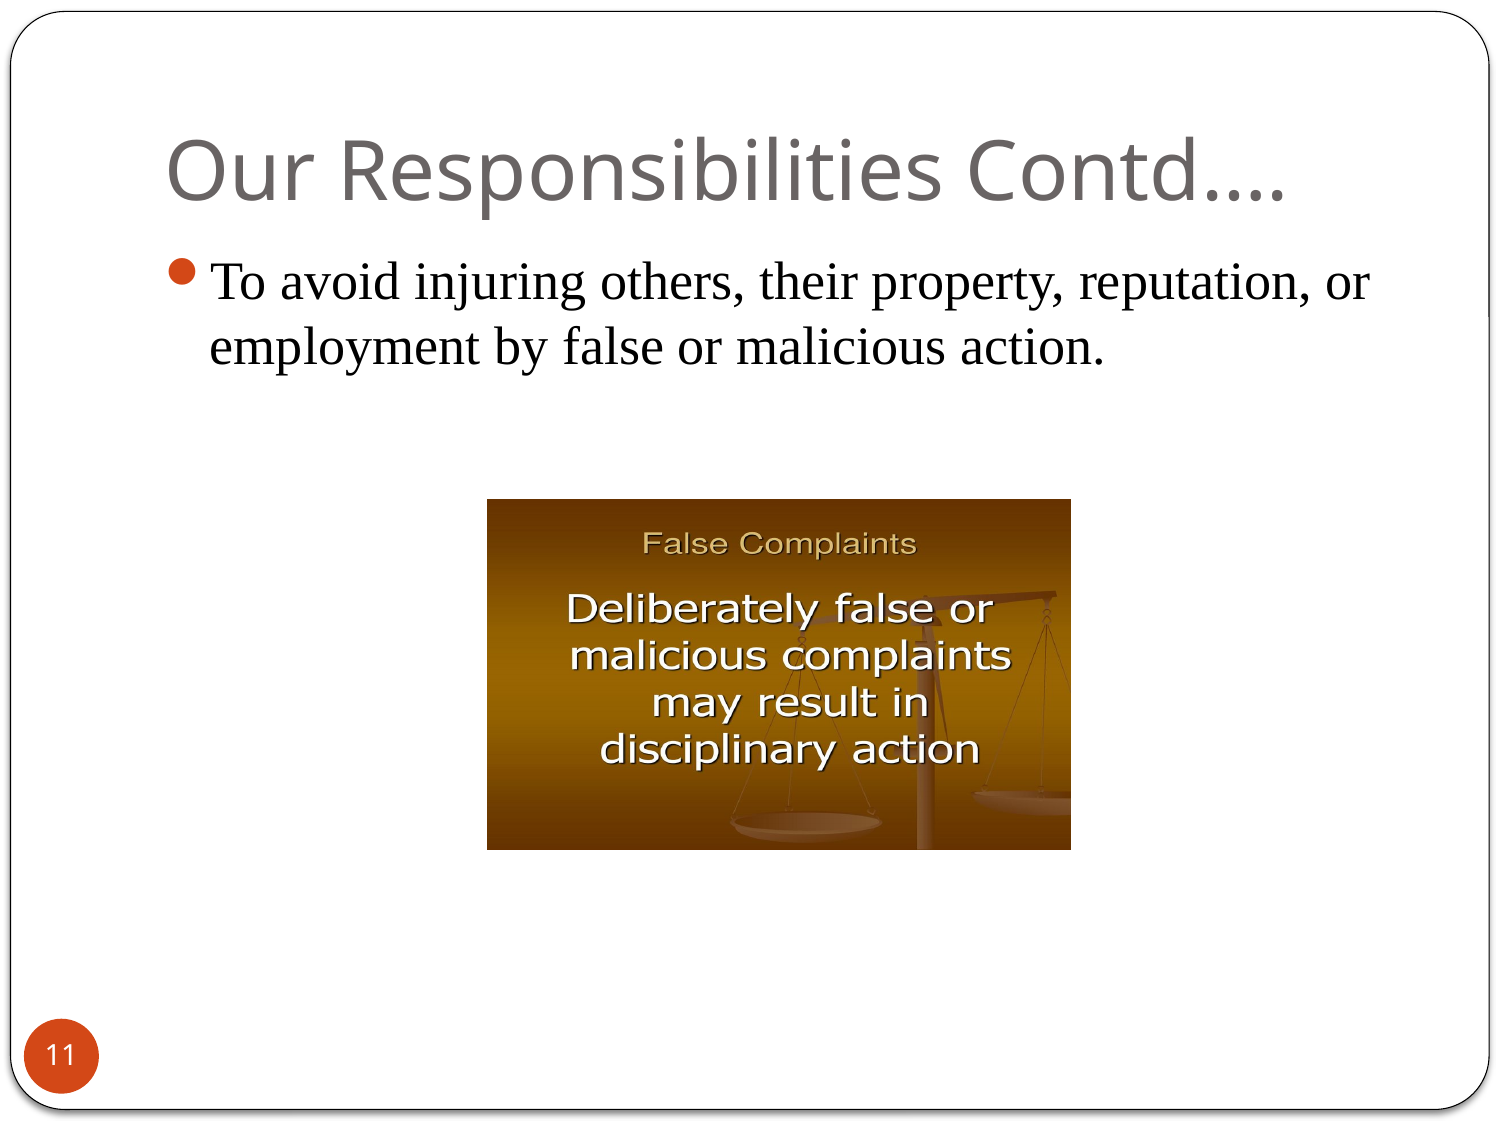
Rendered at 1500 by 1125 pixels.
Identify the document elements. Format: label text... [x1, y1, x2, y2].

list To avoid injuring others, their property, reputation, or employment by false or malicious action. [150, 237, 1425, 988]
picture [487, 499, 1071, 851]
title Our Responsibilities Contd…. [150, 45, 1425, 233]
slide_number 11 [23, 1018, 99, 1094]
